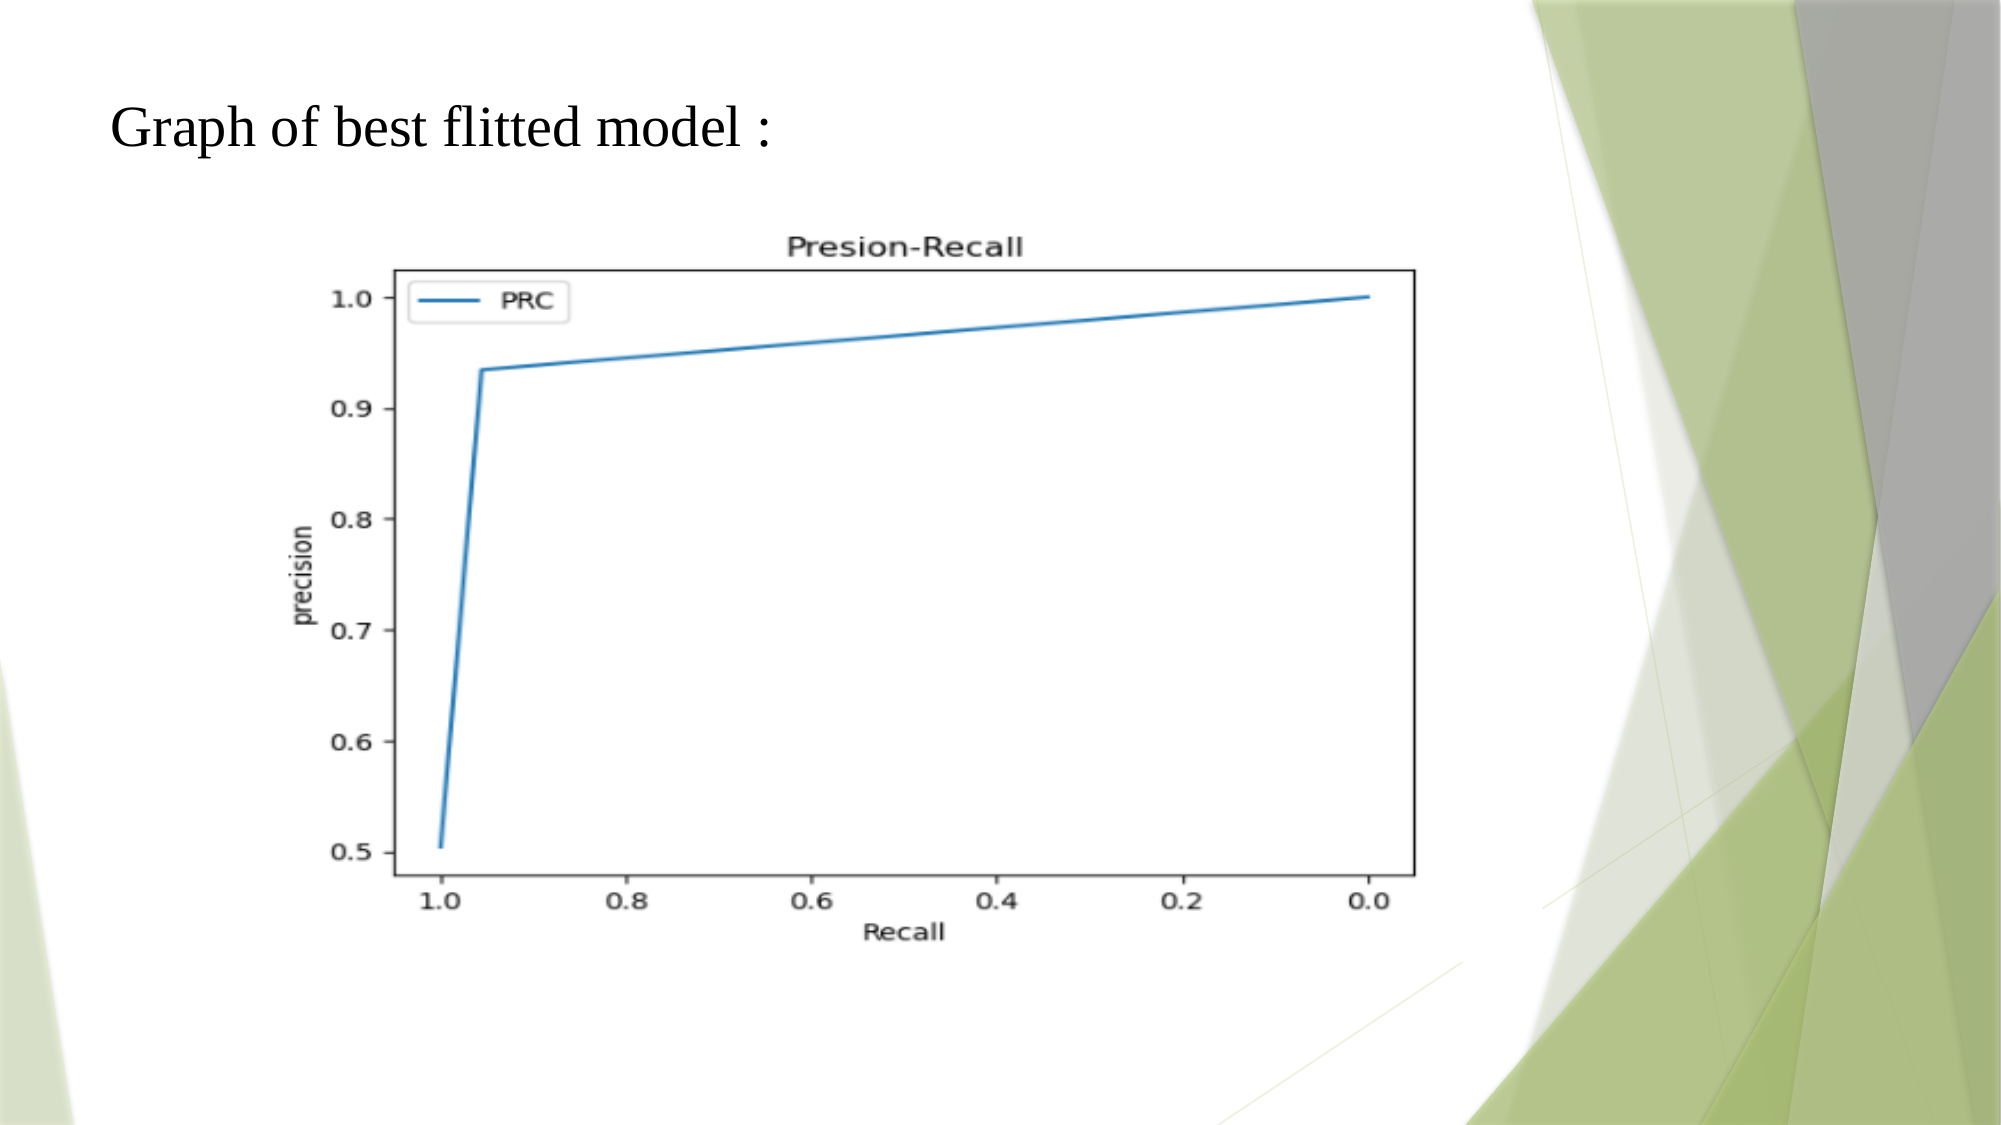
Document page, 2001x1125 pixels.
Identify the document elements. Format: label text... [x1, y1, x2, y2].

picture [255, 208, 1543, 962]
text_box Graph of best flitted model : [95, 81, 1481, 236]
